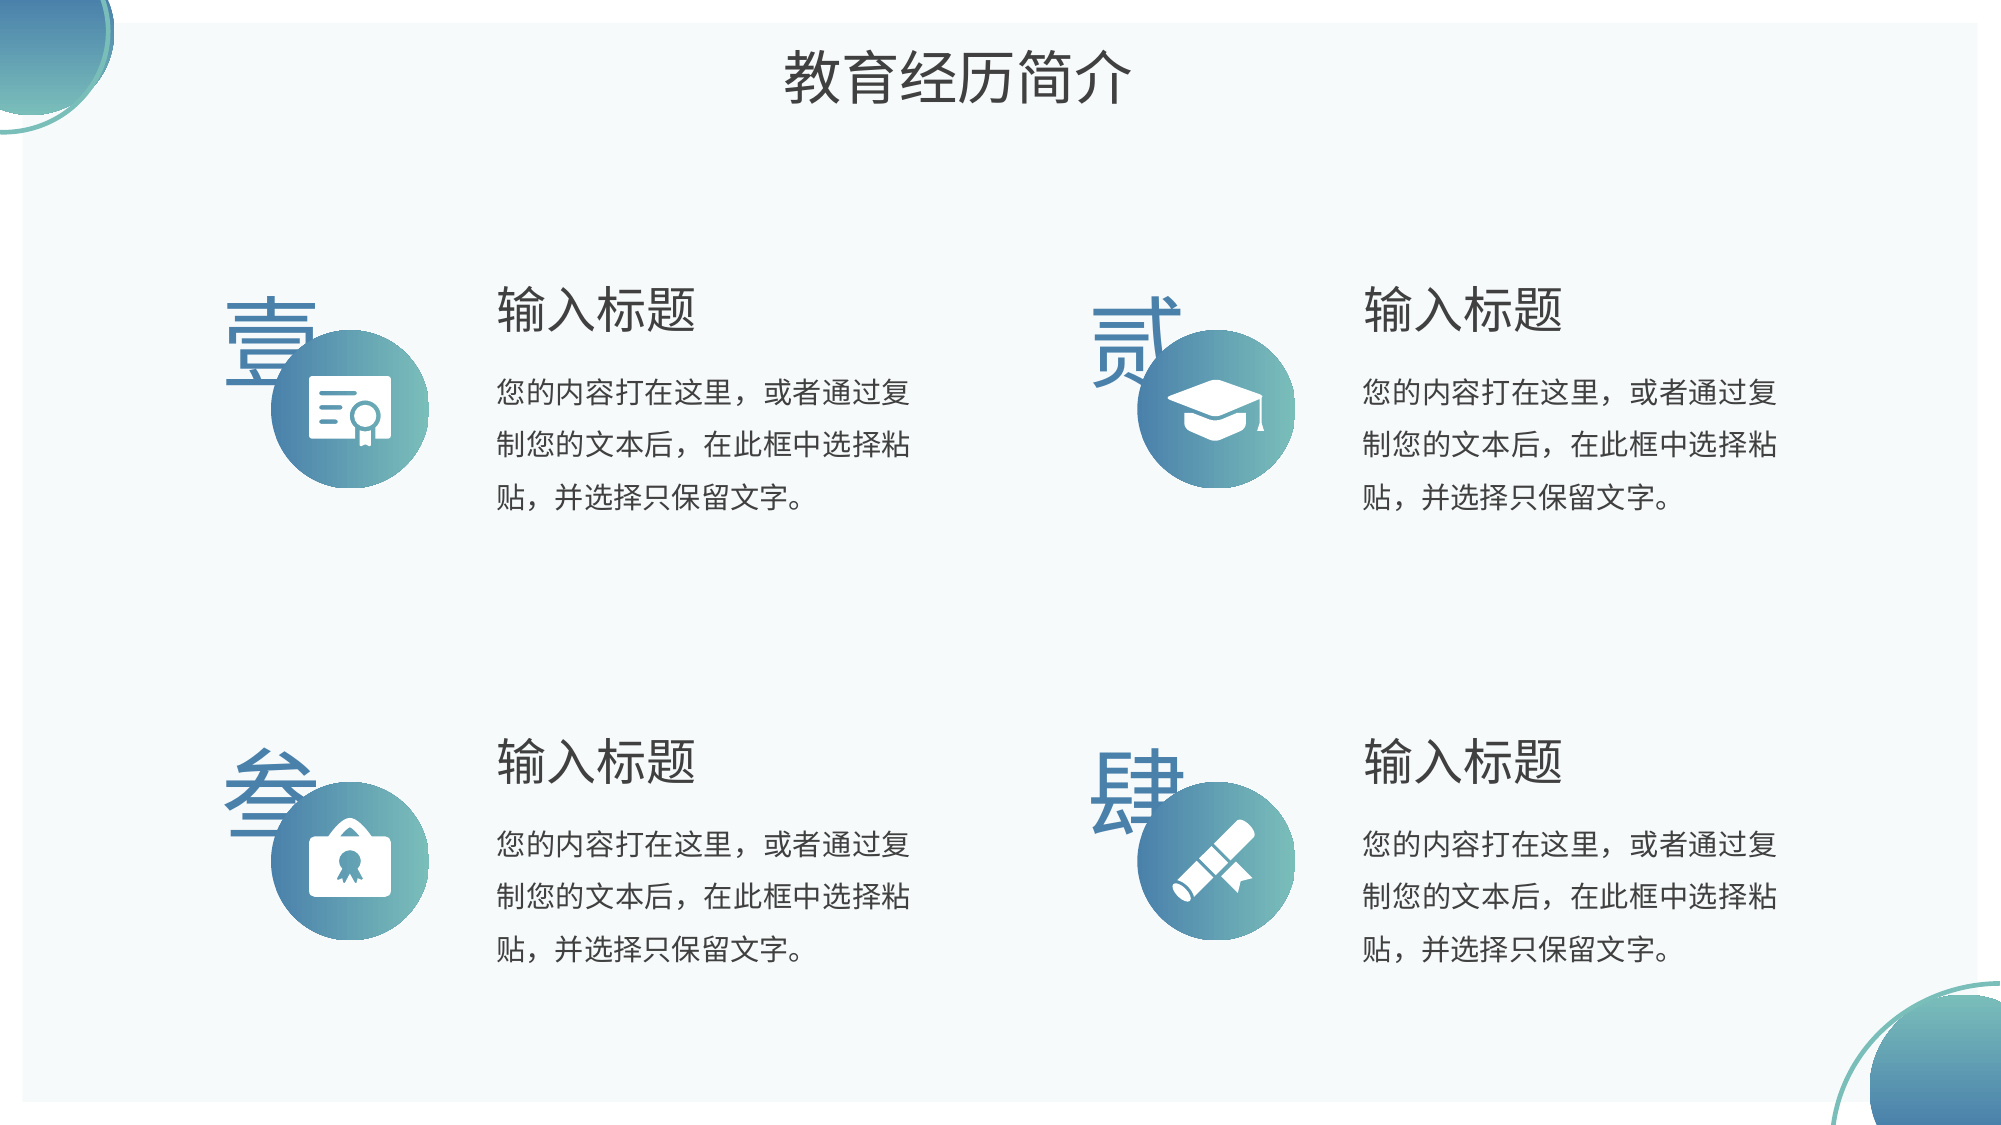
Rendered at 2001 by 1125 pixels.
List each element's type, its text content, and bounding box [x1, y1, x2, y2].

text_box [1166, 378, 1266, 442]
text_box [1136, 329, 1297, 490]
text_box 输入标题 [482, 723, 764, 798]
text_box [308, 816, 392, 898]
text_box 您的内容打在这里，或者通过复制您的文本后，在此框中选择粘贴，并选择只保留文字。 [1348, 349, 1793, 522]
text_box [269, 329, 431, 490]
text_box 叁 [199, 724, 343, 860]
text_box [308, 375, 392, 448]
text_box 教育经历简介 [768, 33, 1232, 119]
text_box 贰 [1066, 273, 1209, 408]
text_box [1171, 818, 1256, 903]
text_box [1831, 983, 2000, 1125]
text_box 输入标题 [1348, 723, 1630, 798]
text_box 您的内容打在这里，或者通过复制您的文本后，在此框中选择粘贴，并选择只保留文字。 [481, 349, 927, 522]
text_box [1136, 781, 1297, 942]
text_box [269, 781, 431, 942]
text_box 肆 [1066, 724, 1209, 860]
text_box 输入标题 [1348, 271, 1630, 346]
text_box 您的内容打在这里，或者通过复制您的文本后，在此框中选择粘贴，并选择只保留文字。 [481, 801, 927, 974]
text_box [21, 22, 1979, 1103]
text_box 您的内容打在这里，或者通过复制您的文本后，在此框中选择粘贴，并选择只保留文字。 [1348, 801, 1793, 974]
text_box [0, 0, 115, 133]
text_box 壹 [199, 273, 343, 408]
text_box 输入标题 [482, 271, 764, 346]
